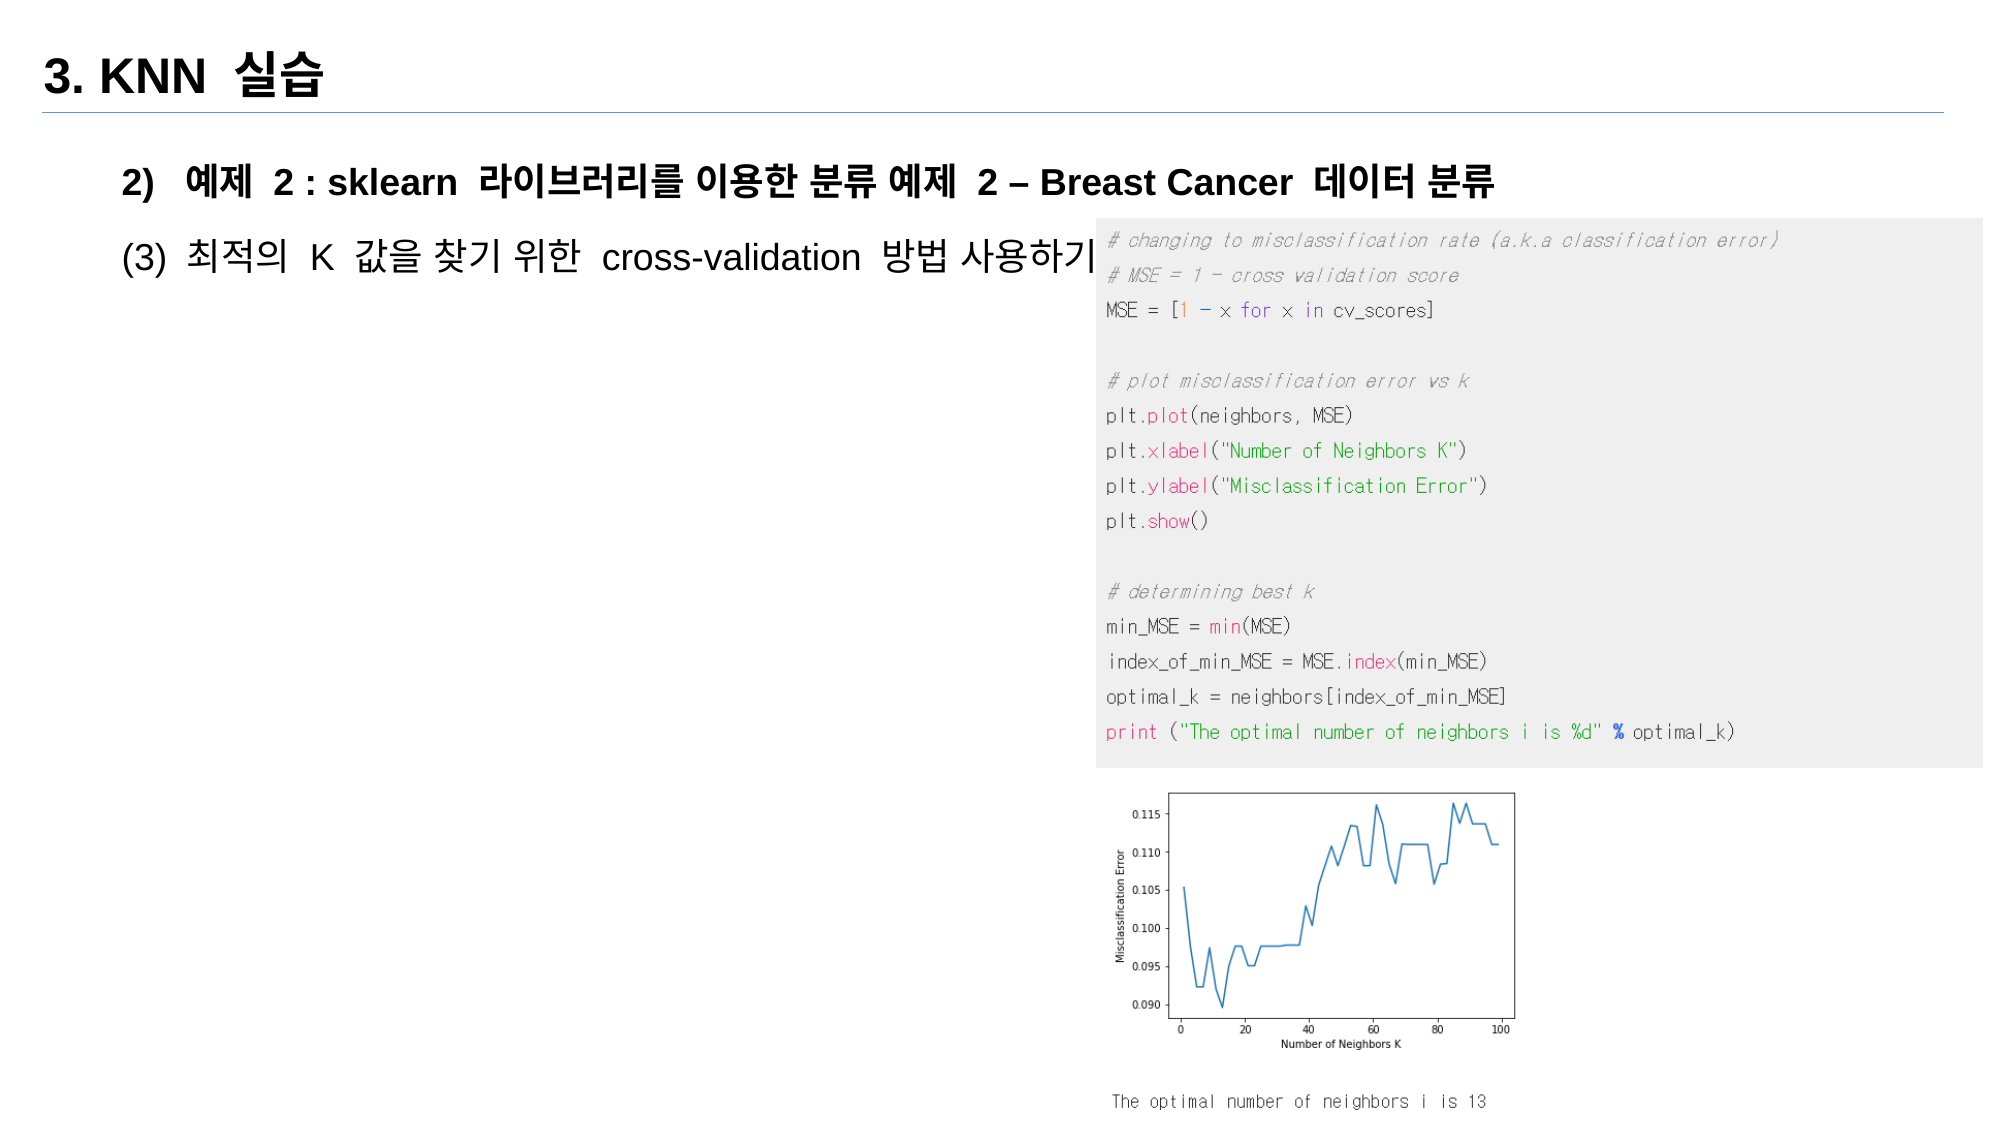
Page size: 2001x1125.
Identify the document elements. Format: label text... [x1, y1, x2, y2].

text_box 3. KNN 실습 [28, 36, 2000, 112]
picture [1096, 218, 1983, 1112]
text_box 2) 예제 2 : sklearn 라이브러리를 이용한 분류 예제 2 – Breast Cancer 데이터 분류 (3) 최적의 K 값을 찾기 위한 cross-validation 방법 사용하기 [106, 150, 1512, 286]
